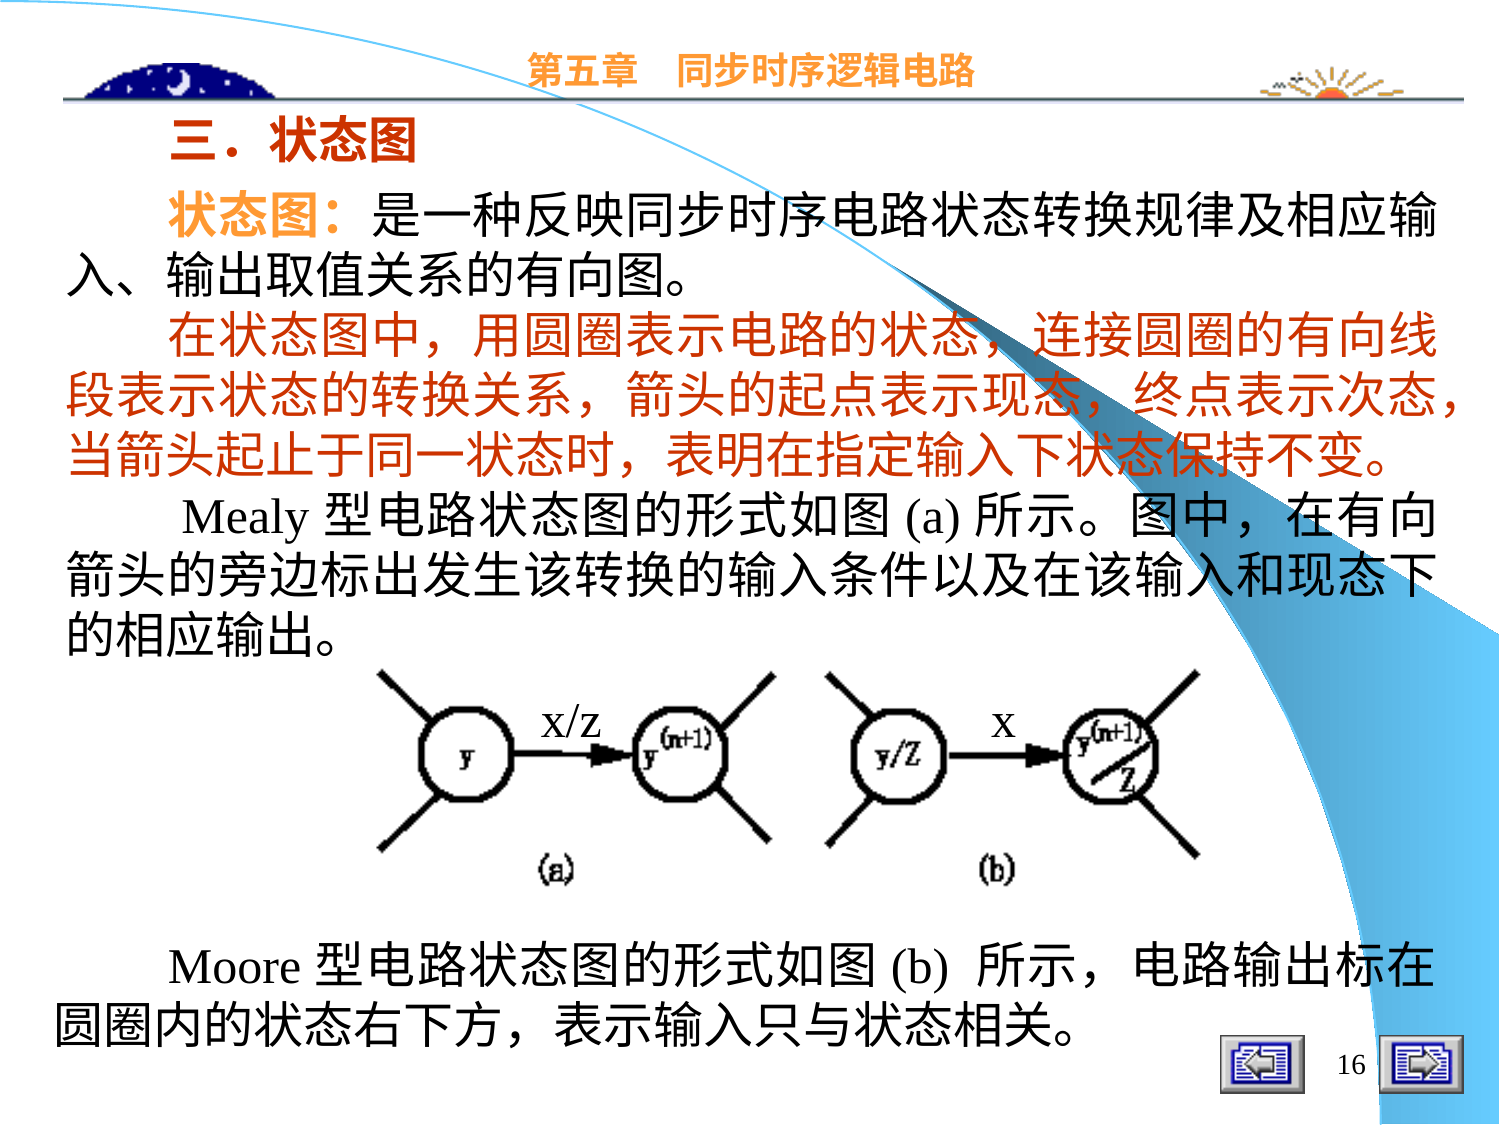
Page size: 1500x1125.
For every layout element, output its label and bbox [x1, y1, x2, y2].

picture [1379, 1035, 1464, 1094]
picture [1220, 1035, 1305, 1094]
text_box [1, 1, 1500, 1124]
text_box [350, 650, 1214, 893]
picture [63, 63, 1464, 104]
